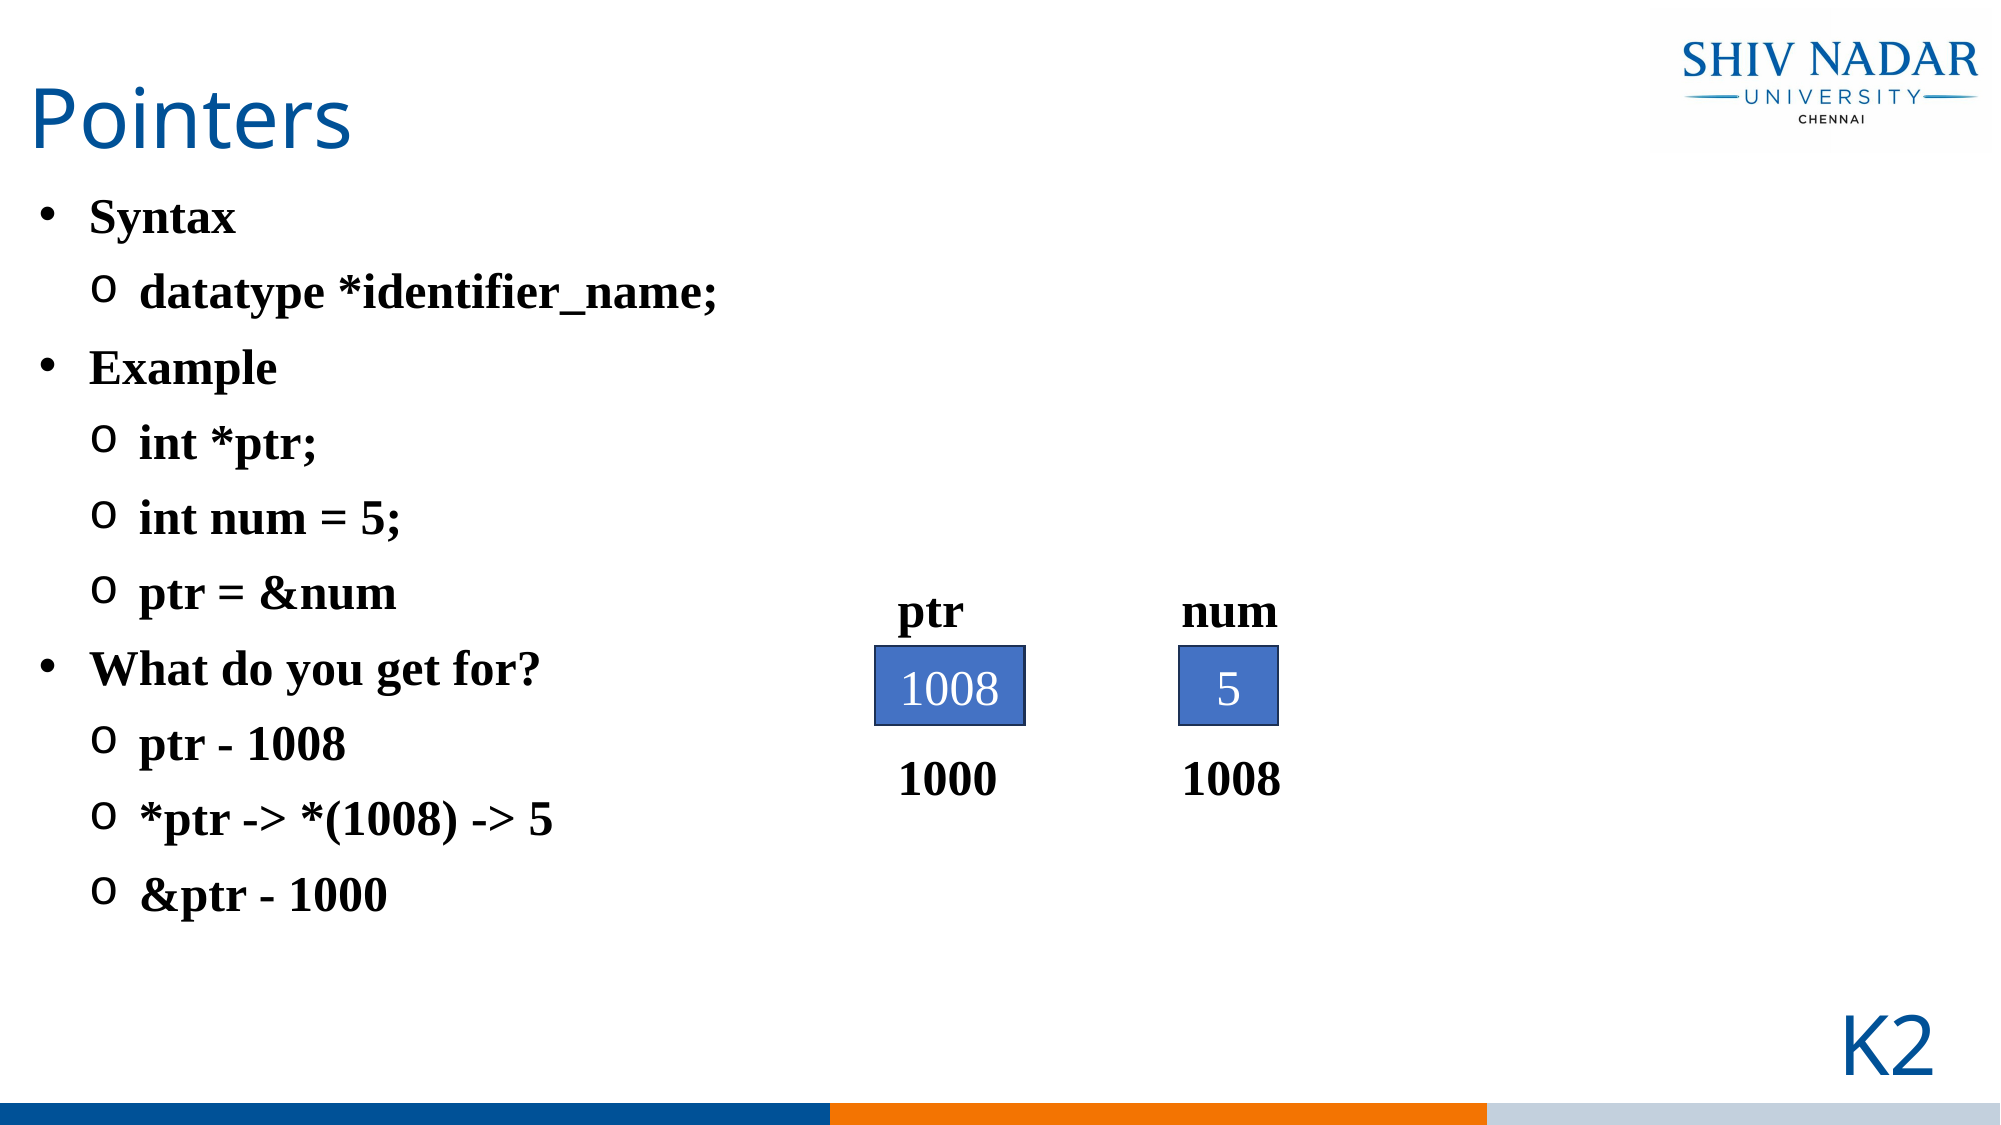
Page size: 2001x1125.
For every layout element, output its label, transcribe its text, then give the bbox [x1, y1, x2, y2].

text_box 1000 [882, 737, 1166, 813]
text_box Syntax datatype *identifier_name; Example int *ptr; int num = 5; ptr = &num What do you get for? ptr - 1008 *ptr -> *(1008) -> 5 &ptr - 1000 [28, 174, 1942, 927]
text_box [0, 1102, 829, 1125]
text_box 1008 [874, 645, 1026, 726]
text_box ptr [882, 570, 1166, 646]
picture [1649, 8, 1992, 153]
text_box 1008 [1166, 737, 1610, 813]
text_box 5 [1178, 646, 1279, 726]
text_box Pointers [28, 48, 1306, 166]
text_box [829, 1102, 1487, 1125]
text_box K2 [1838, 975, 1950, 1093]
text_box num [1166, 570, 1610, 646]
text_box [1487, 1102, 2000, 1125]
